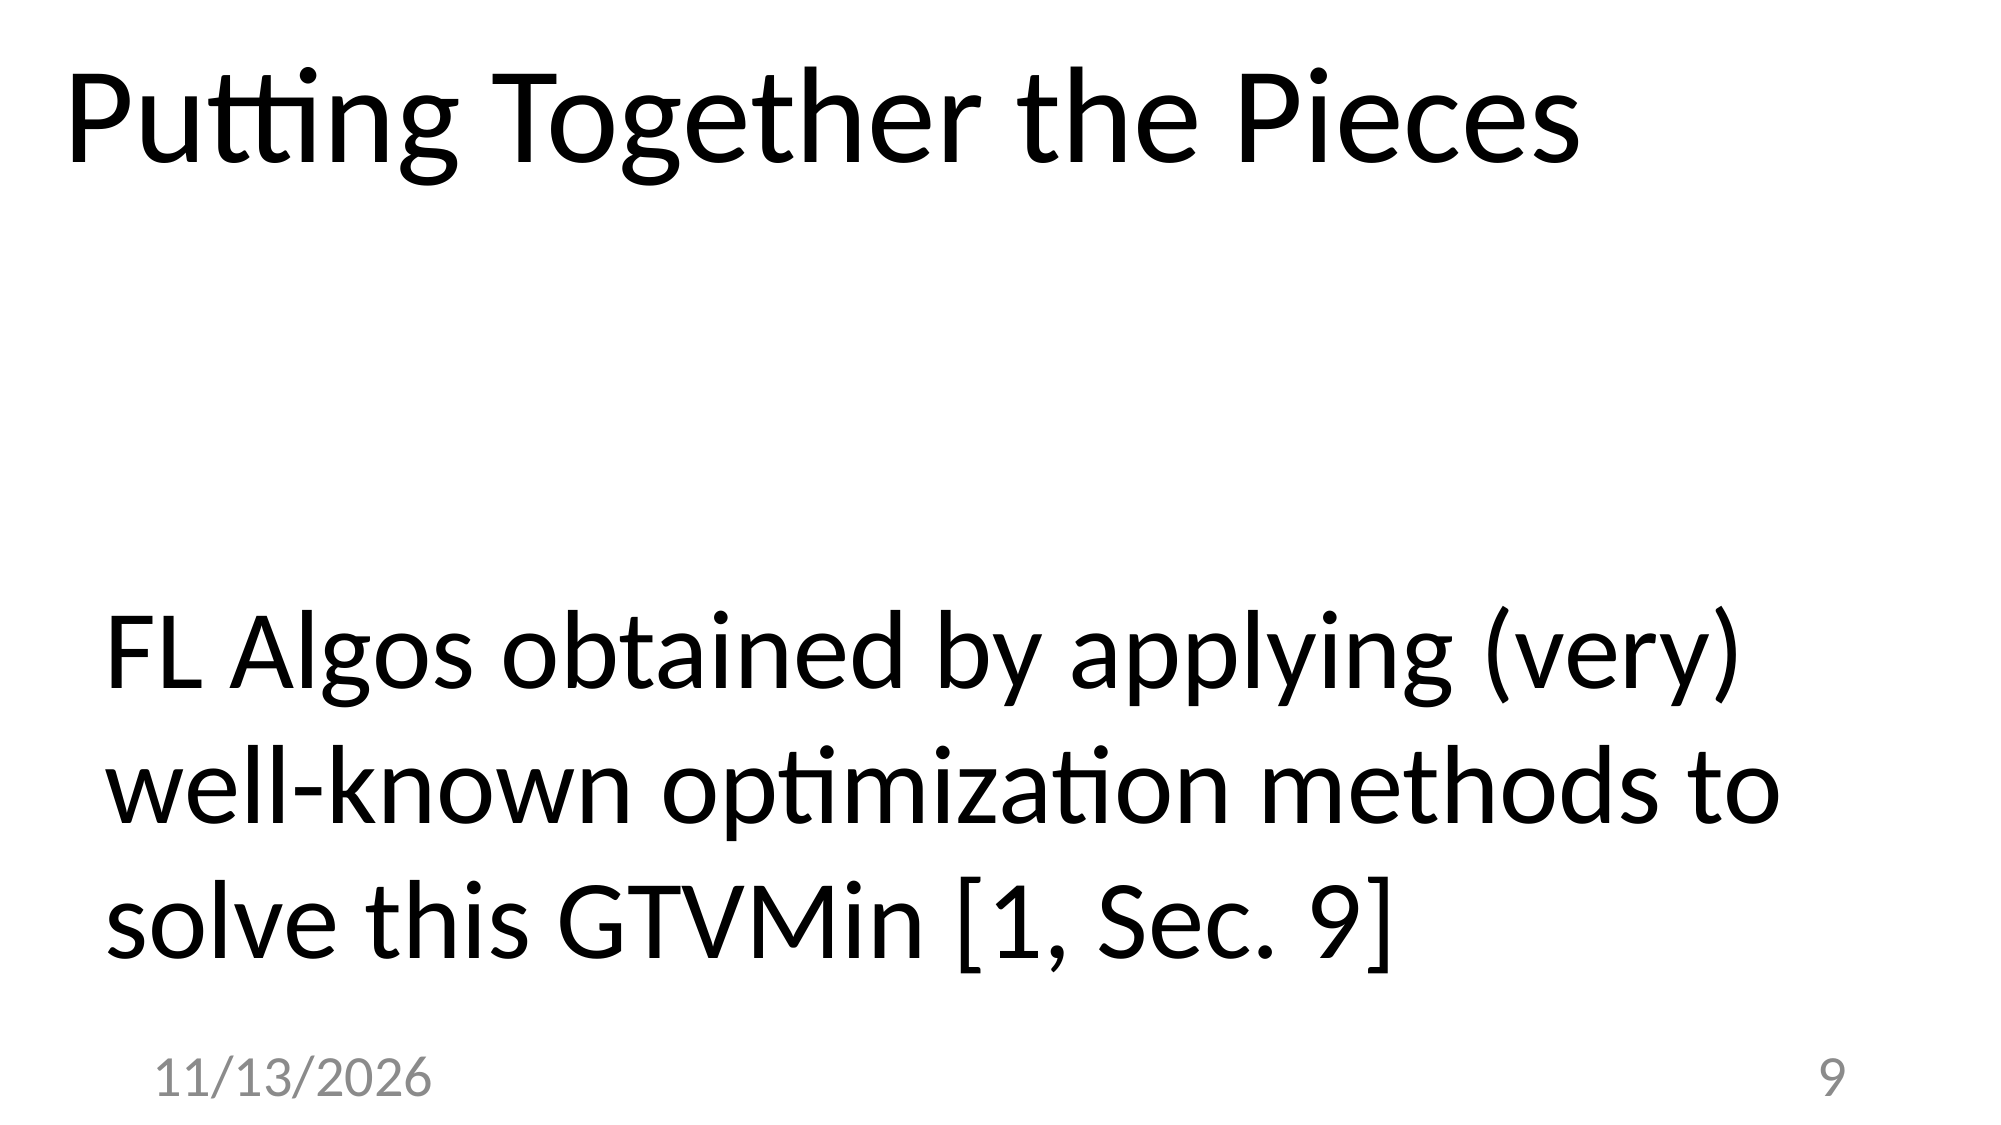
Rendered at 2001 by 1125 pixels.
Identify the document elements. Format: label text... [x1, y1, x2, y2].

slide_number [137, 1042, 588, 1103]
text_box Putting Together the Pieces [48, 17, 1959, 198]
text_box FL Algos obtained by applying (very) well-known optimization methods to solve this GTVMin [1, Sec. 9] [89, 568, 1821, 989]
slide_number 9 [1412, 1042, 1863, 1103]
